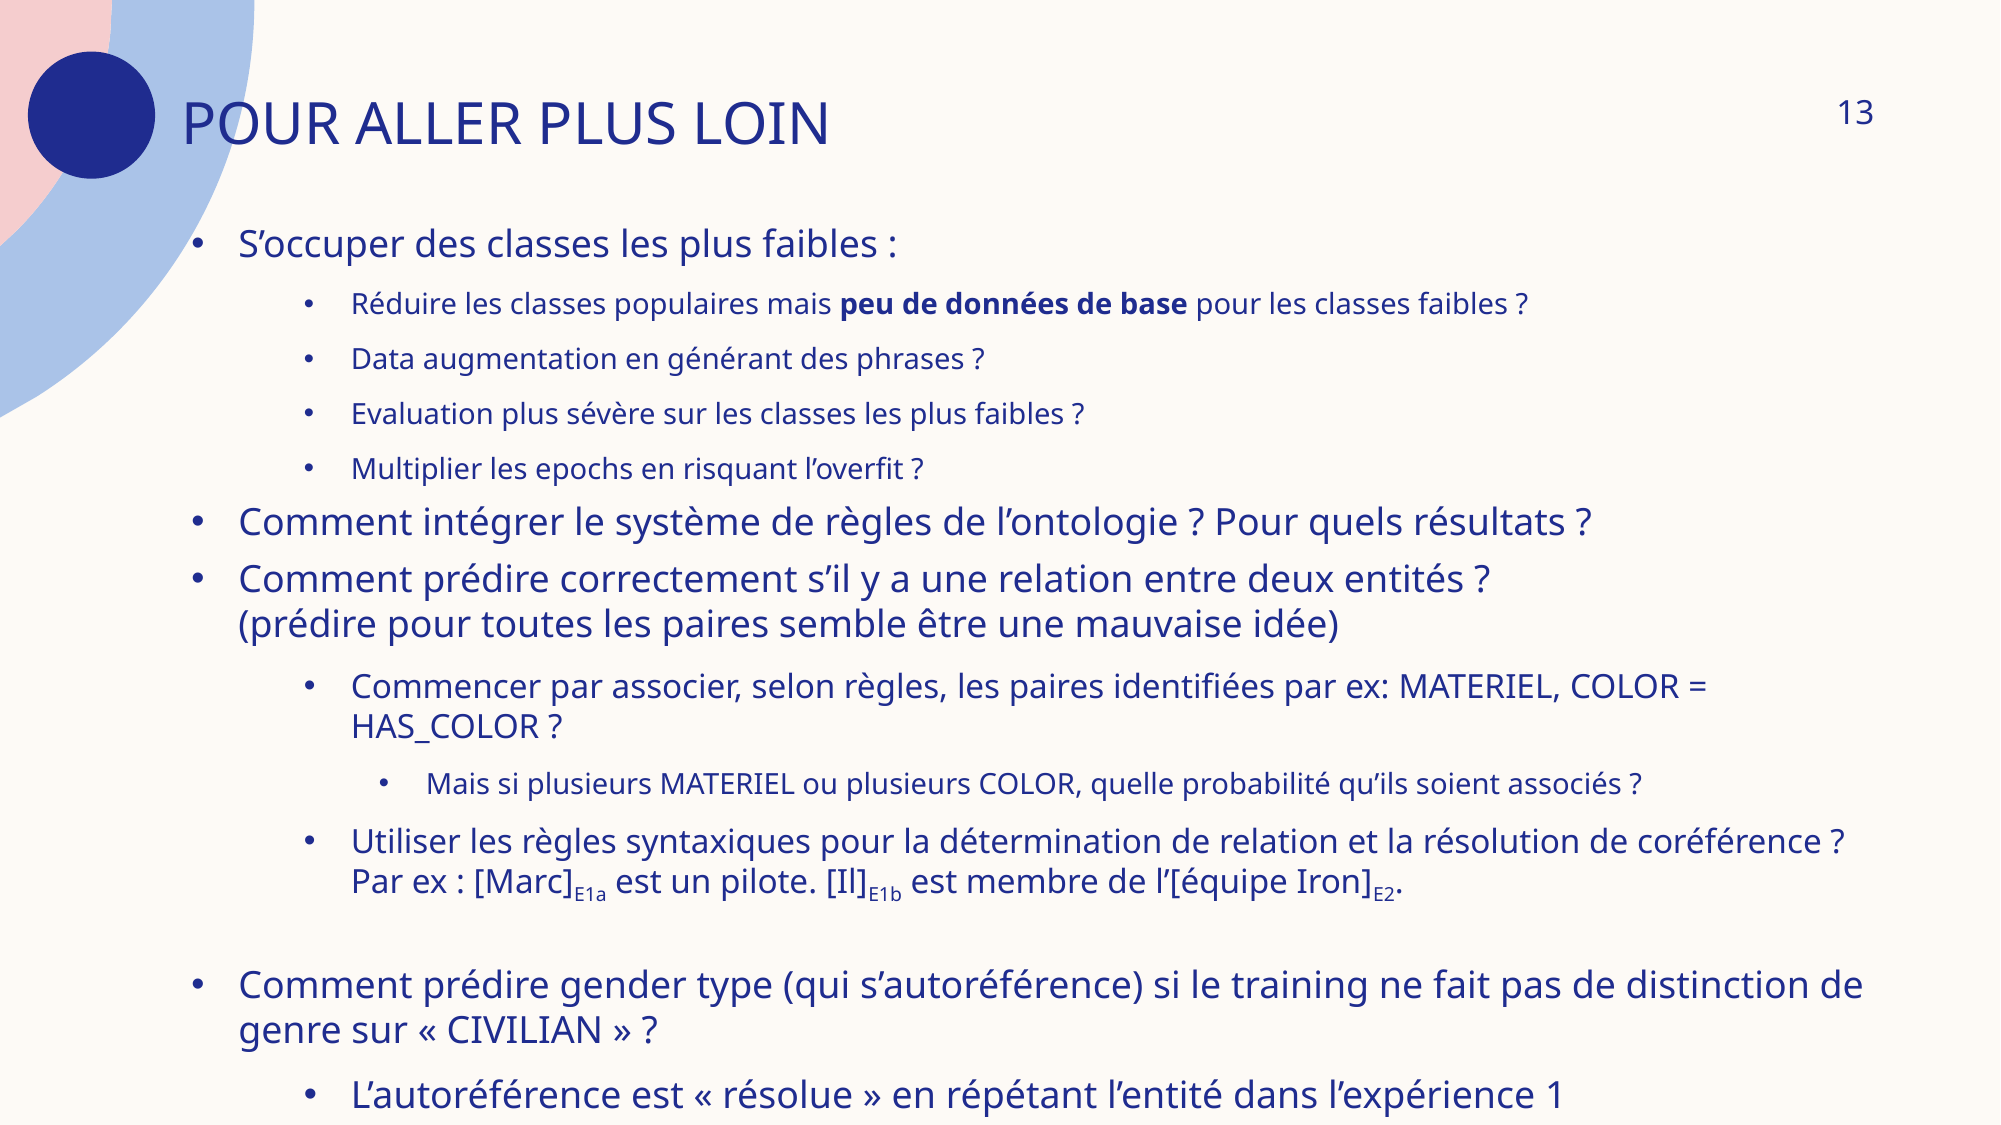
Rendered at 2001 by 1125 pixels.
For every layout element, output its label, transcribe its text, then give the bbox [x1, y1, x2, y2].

slide_number 13 [1699, 75, 1875, 153]
title Pour aller plus loin [166, 75, 1211, 168]
list S’occuper des classes les plus faibles : Réduire les classes populaires mais peu de données de base pour les classes faibles ? Data augmentation en générant des phrases ? Evaluation plus sévère sur les classes les plus faibles ? Multiplier les epochs en risquant l’overfit ? Comment intégrer le système de règles de l’ontologie ? Pour quels résultats ? Comment prédire correctement s’il y a une relation entre deux entités ? (prédire pour toutes les paires semble être une mauvaise idée) Commencer par associer, selon règles, les paires identifiées par ex: MATERIEL, COLOR = HAS_COLOR ? Mais si plusieurs MATERIEL ou plusieurs COLOR, quelle probabilité qu’ils soient associés ? Utiliser les règles syntaxiques pour la détermination de relation et la résolution de coréférence ? Par ex : [Marc]E1a est un pilote. [Il]E1b est membre de l’[équipe Iron]E2. Comment prédire gender type (qui s’autoréférence) si le training ne fait pas de distinction de genre sur « CIVILIAN » ? L’autoréférence est « résolue » en répétant l’entité dans l’expérience 1 [176, 220, 1932, 1094]
